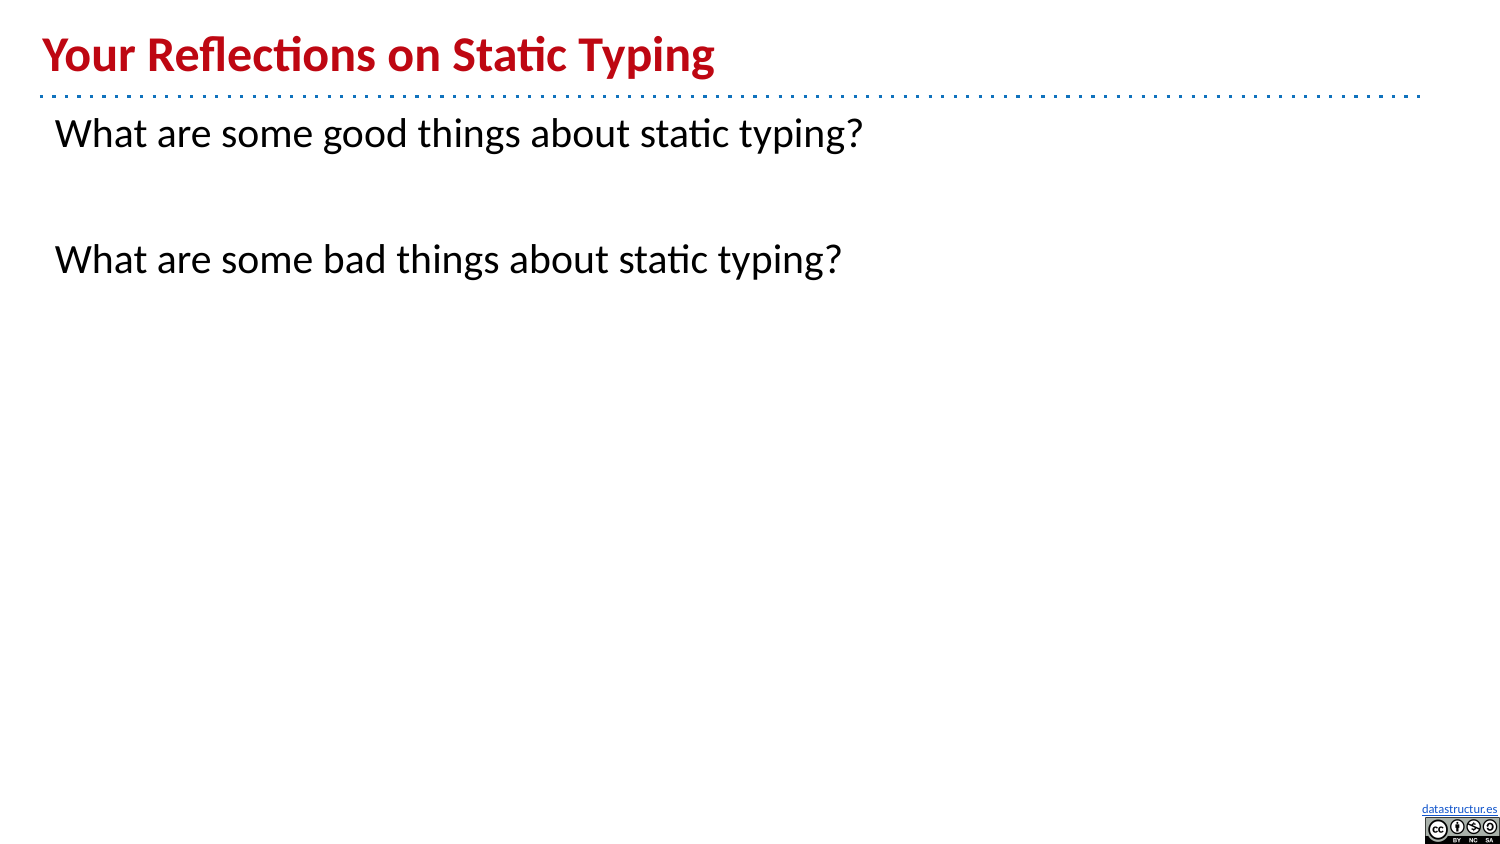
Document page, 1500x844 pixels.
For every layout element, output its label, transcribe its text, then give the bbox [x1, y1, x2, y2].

title Your Reflections on Static Typing [27, 15, 1378, 97]
list What are some good things about static typing? What are some bad things about static typing? [39, 91, 1425, 773]
picture [1425, 817, 1500, 844]
